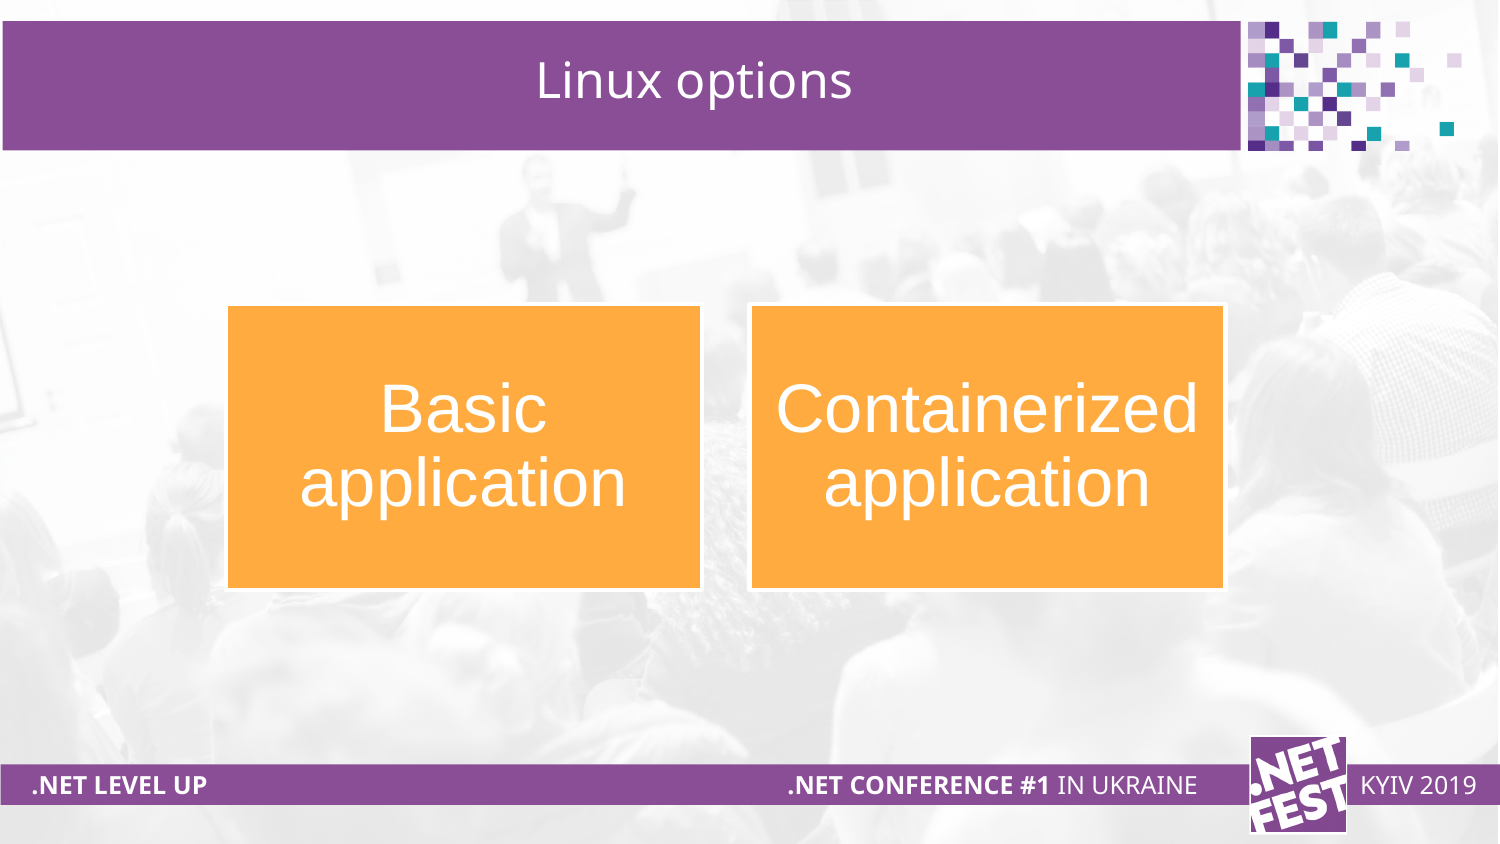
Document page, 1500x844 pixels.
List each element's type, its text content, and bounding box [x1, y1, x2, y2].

picture [0, 805, 1500, 844]
text_box Linux options [206, 33, 1183, 128]
picture [1251, 737, 1346, 832]
picture [0, 0, 1500, 764]
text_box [225, 177, 1226, 717]
